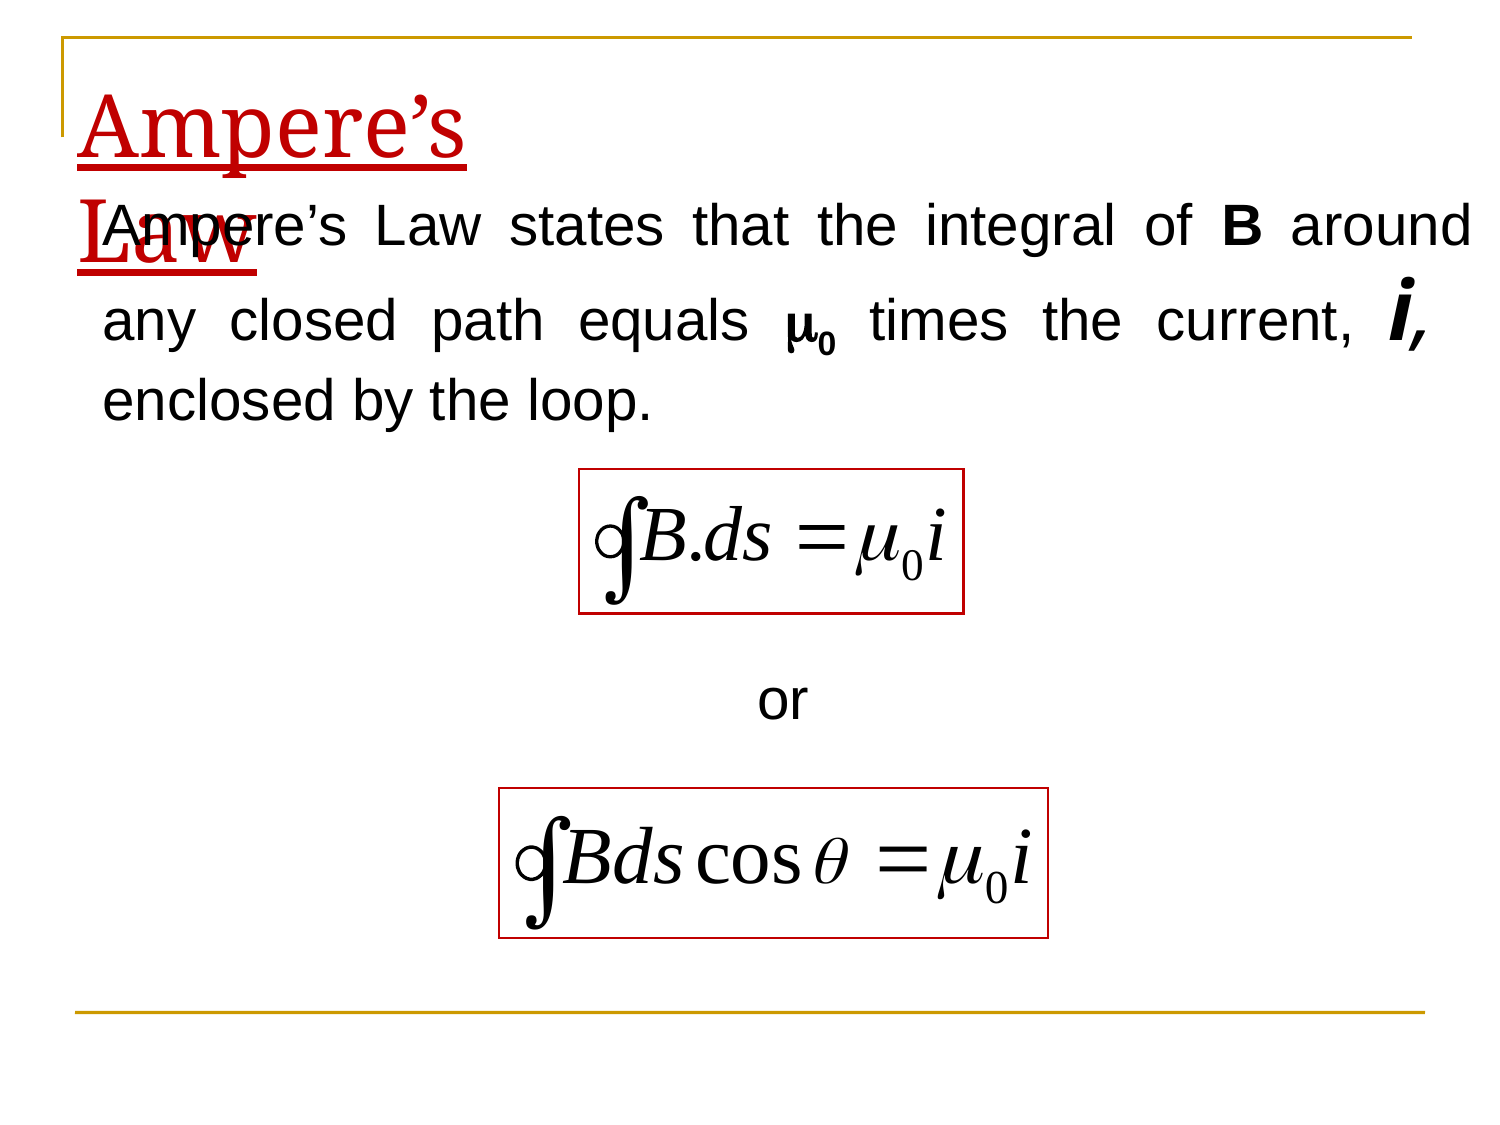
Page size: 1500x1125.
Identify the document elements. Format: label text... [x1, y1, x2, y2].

text_box or [742, 653, 825, 739]
text_box Ampere’s Law states that the integral of B around any closed path equals 0 times the current, i, enclosed by the loop. [87, 179, 1488, 440]
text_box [499, 788, 1048, 938]
title Ampere’s Law [62, 62, 638, 163]
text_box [579, 469, 963, 613]
